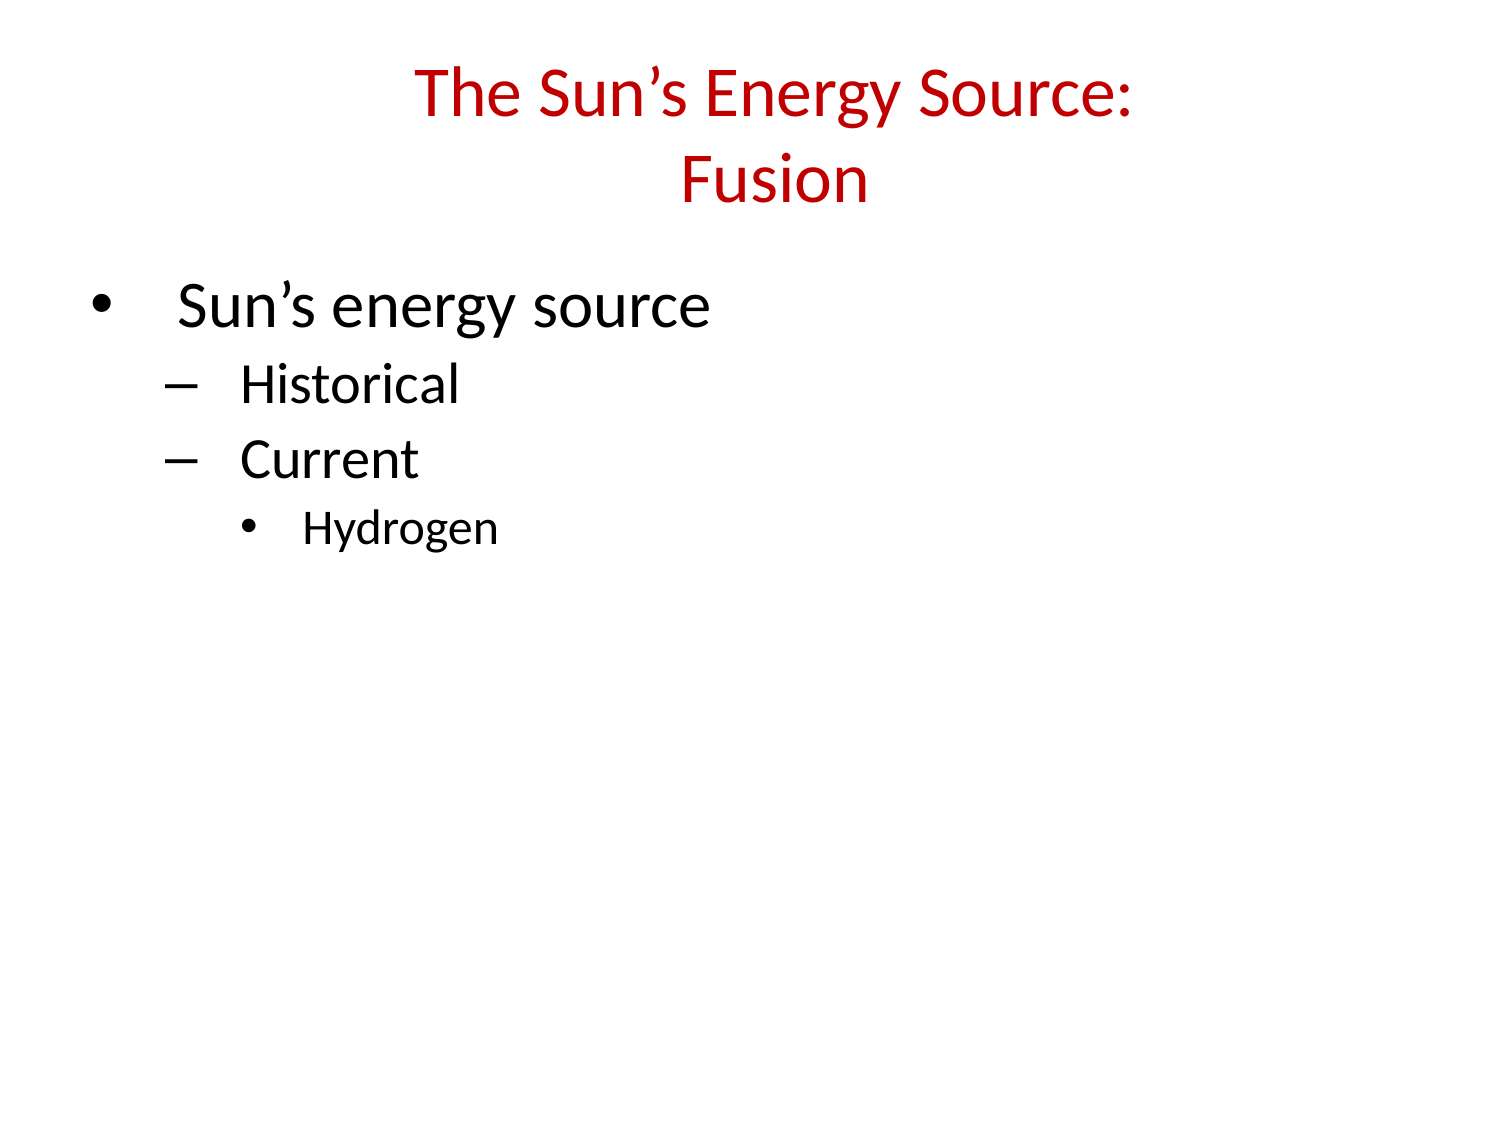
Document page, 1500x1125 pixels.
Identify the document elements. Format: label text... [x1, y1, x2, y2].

title The Sun’s Energy Source: Fusion [312, 37, 1238, 225]
list Sun’s energy source Historical Current Hydrogen [75, 262, 1425, 1005]
